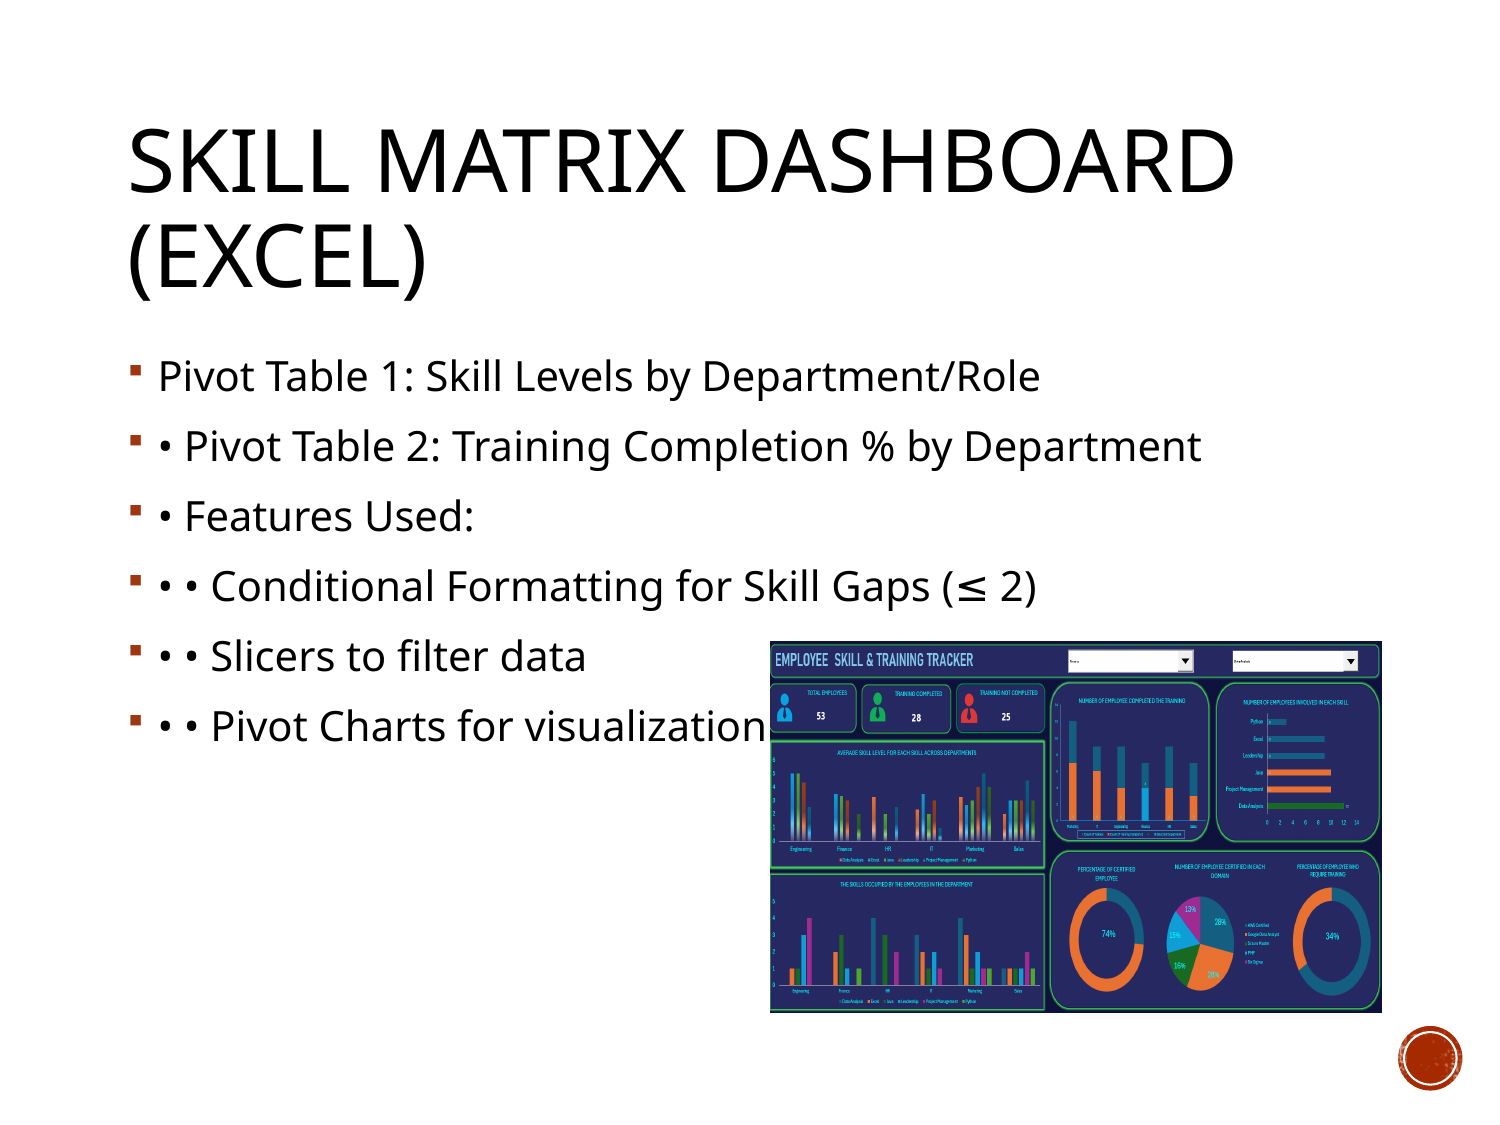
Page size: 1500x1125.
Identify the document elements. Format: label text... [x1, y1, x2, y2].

list Pivot Table 1: Skill Levels by Department/Role • Pivot Table 2: Training Completion % by Department • Features Used: • • Conditional Formatting for Skill Gaps (≤ 2) • • Slicers to filter data • • Pivot Charts for visualization [112, 348, 1388, 1013]
title Skill Matrix Dashboard (Excel) [112, 79, 1388, 344]
picture [770, 641, 1382, 1013]
